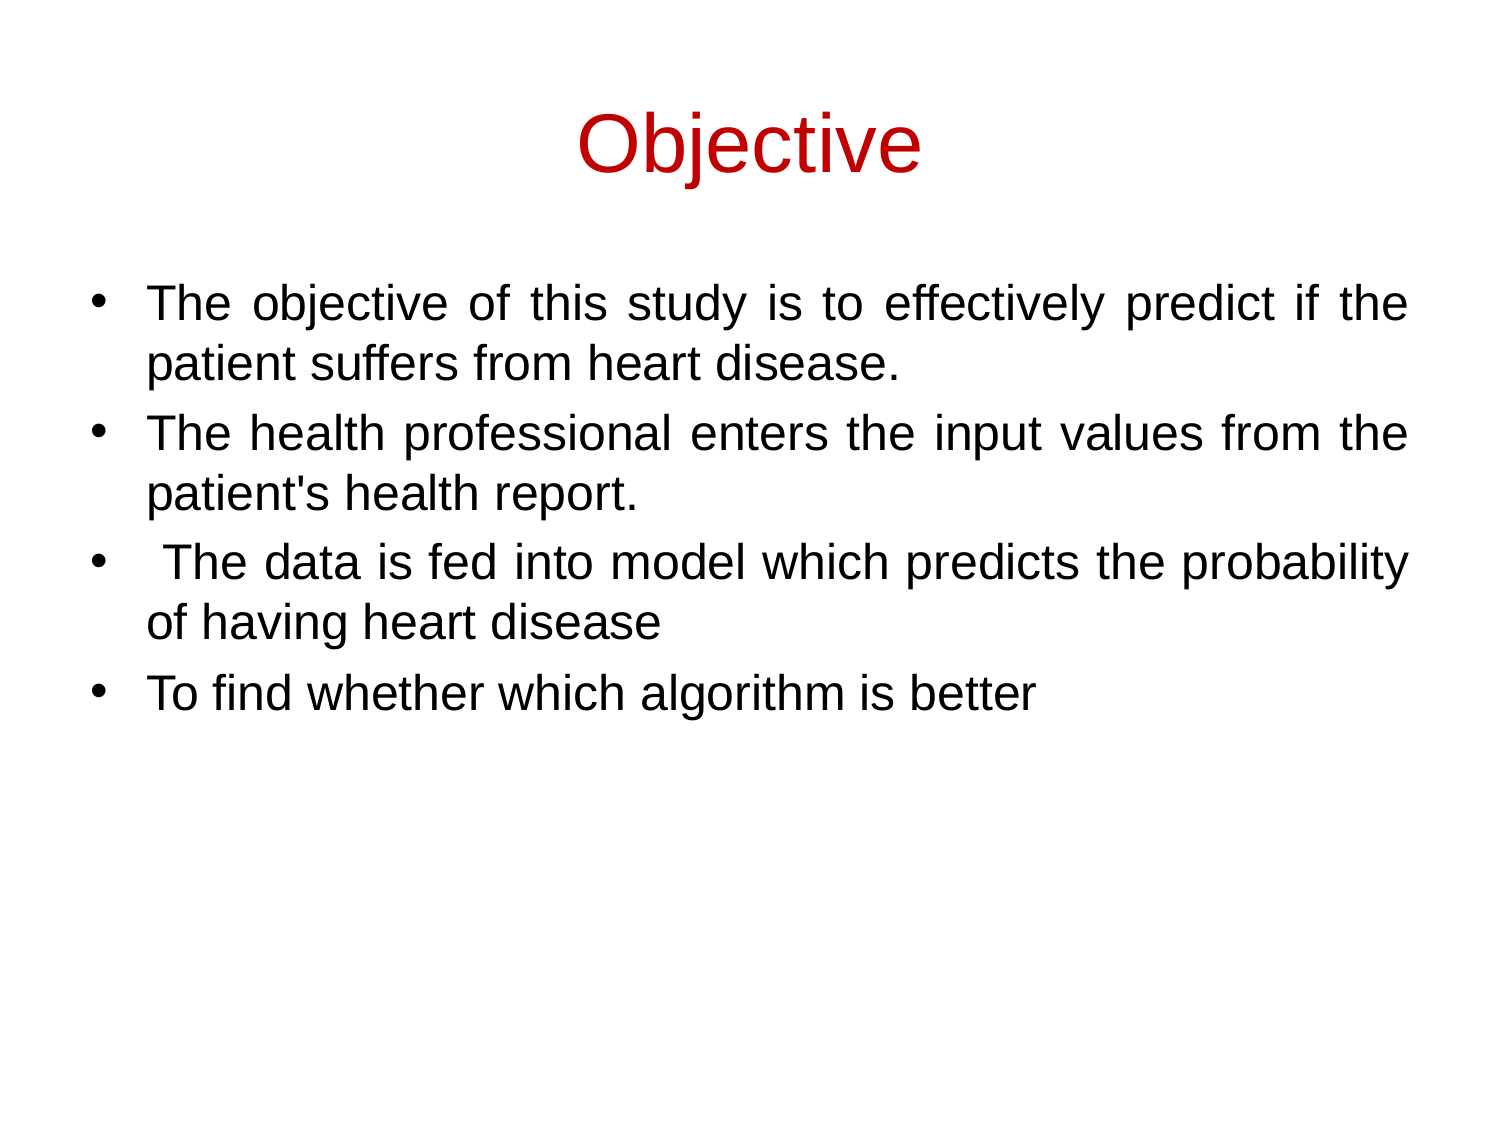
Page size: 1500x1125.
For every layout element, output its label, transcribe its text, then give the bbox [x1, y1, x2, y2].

list The objective of this study is to effectively predict if the patient suffers from heart disease. The health professional enters the input values from the patient's health report. The data is fed into model which predicts the probability of having heart disease To find whether which algorithm is better [75, 262, 1425, 1005]
title Objective [75, 45, 1425, 233]
